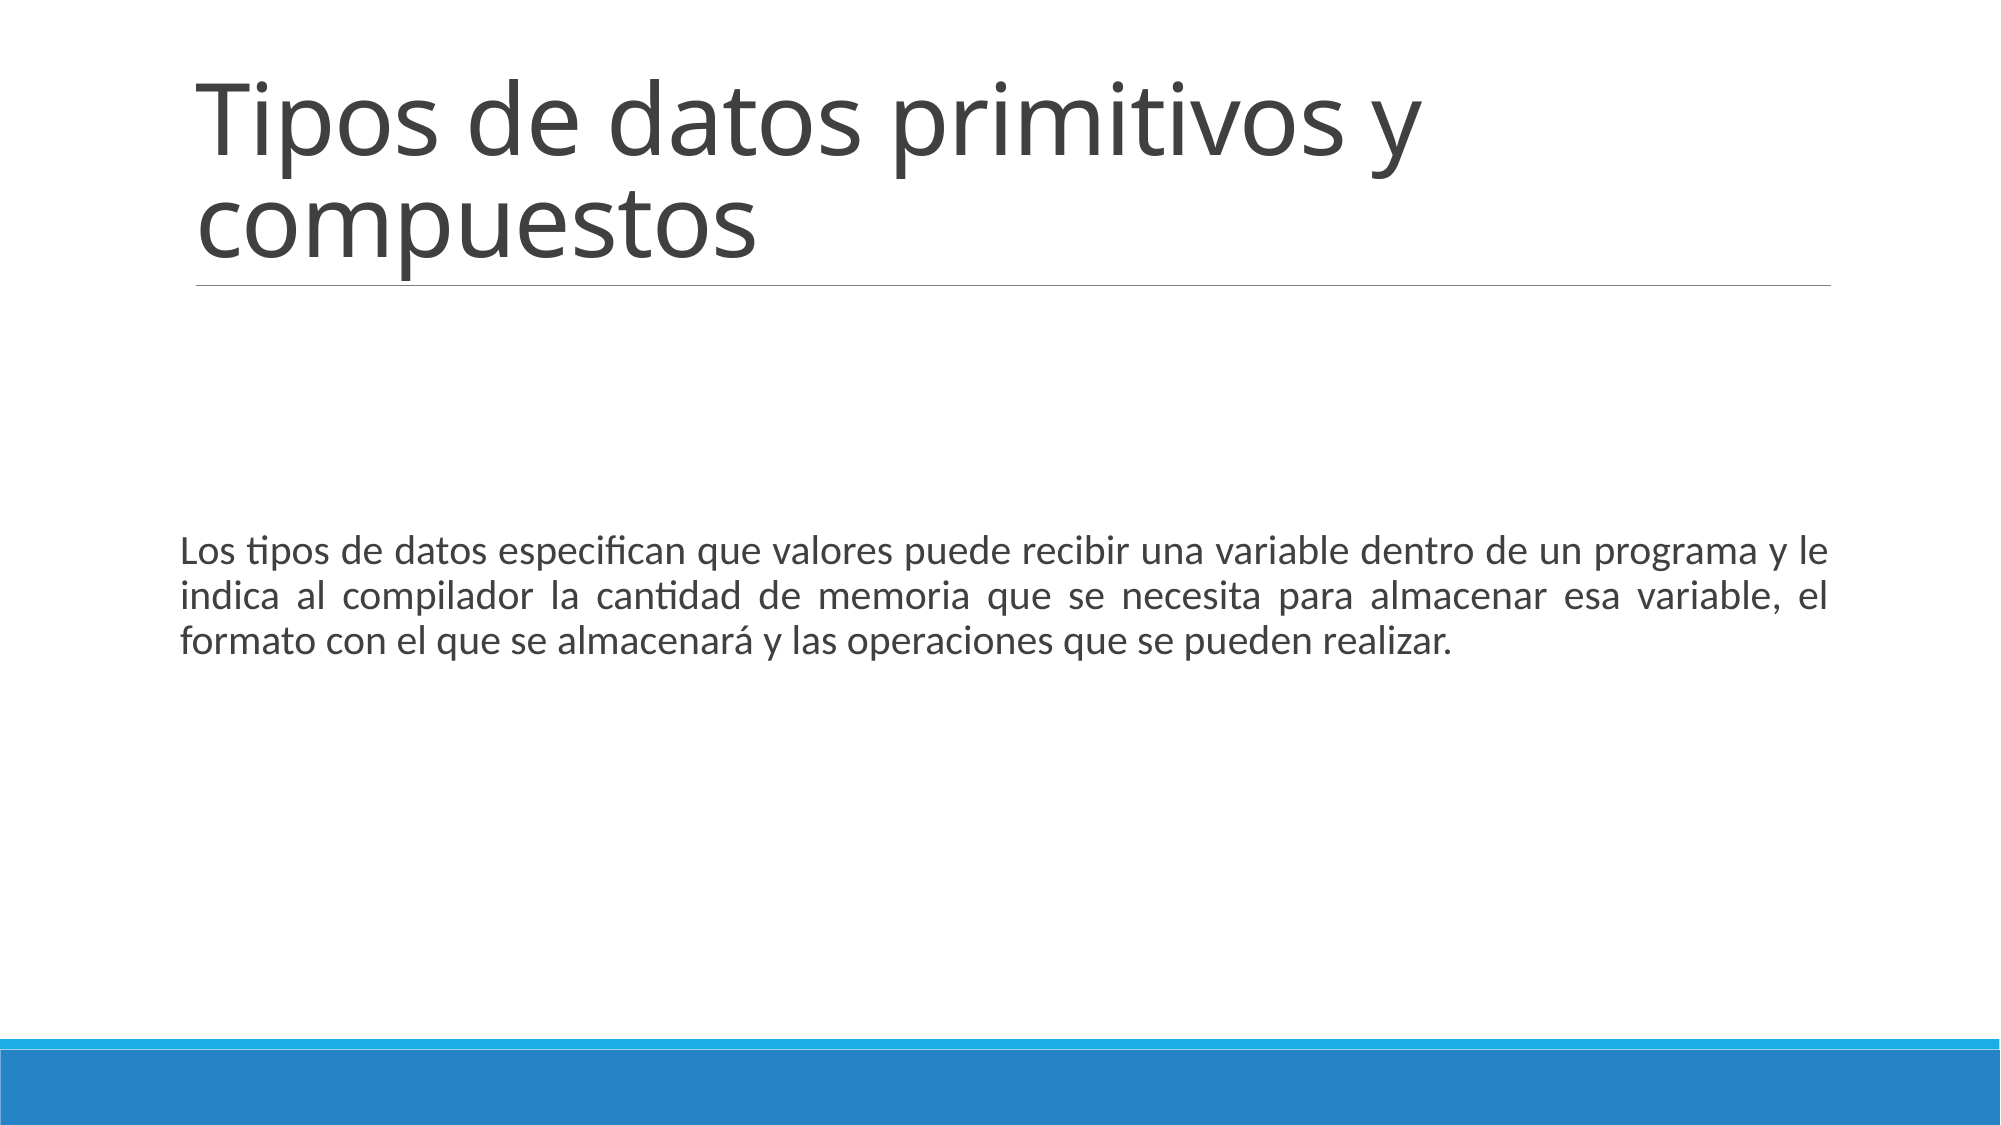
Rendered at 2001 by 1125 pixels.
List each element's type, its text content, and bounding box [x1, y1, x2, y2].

list Los tipos de datos especifican que valores puede recibir una variable dentro de un programa y le indica al compilador la cantidad de memoria que se necesita para almacenar esa variable, el formato con el que se almacenará y las operaciones que se pueden realizar. [180, 302, 1830, 963]
title Tipos de datos primitivos y compuestos [180, 47, 1830, 285]
